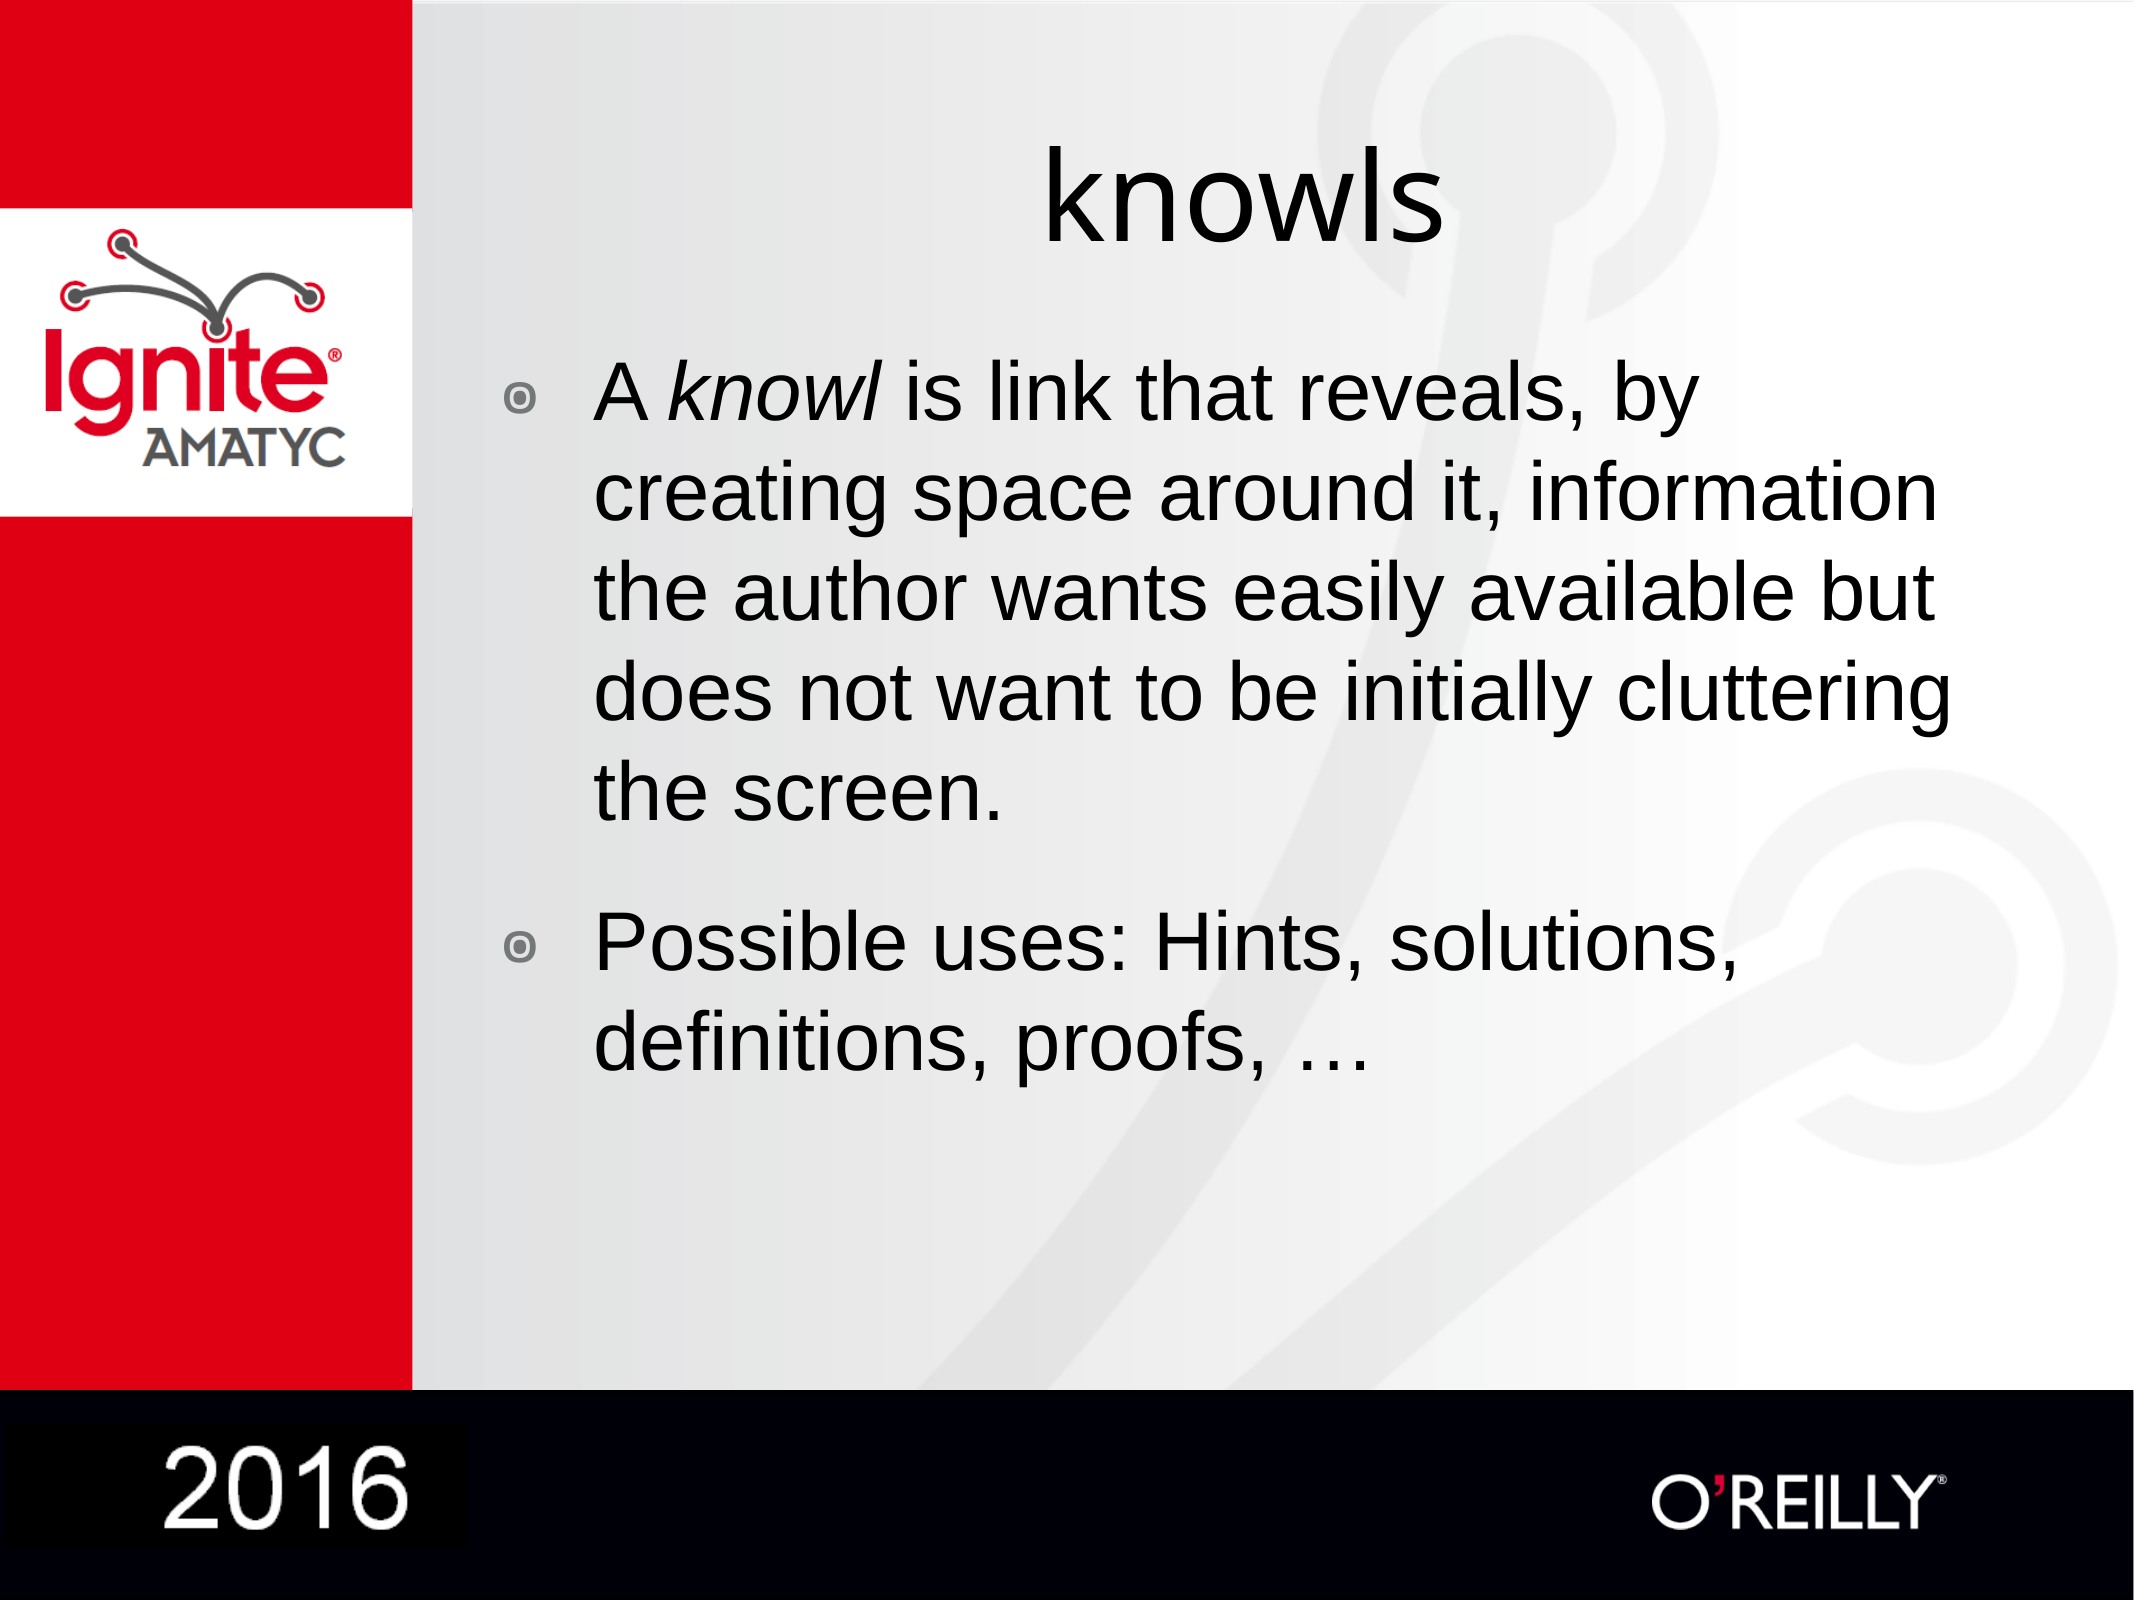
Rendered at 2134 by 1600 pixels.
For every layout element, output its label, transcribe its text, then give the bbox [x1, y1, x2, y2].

title knowls [466, 41, 2022, 276]
picture [1652, 1473, 1960, 1530]
picture [29, 219, 362, 483]
picture [5, 1424, 467, 1549]
picture [413, 0, 2134, 1390]
list A knowl is link that reveals, by creating space around it, information the author wants easily available but does not want to be initially cluttering the screen. Possible uses: Hints, solutions, definitions, proofs, … [461, 328, 2026, 1380]
